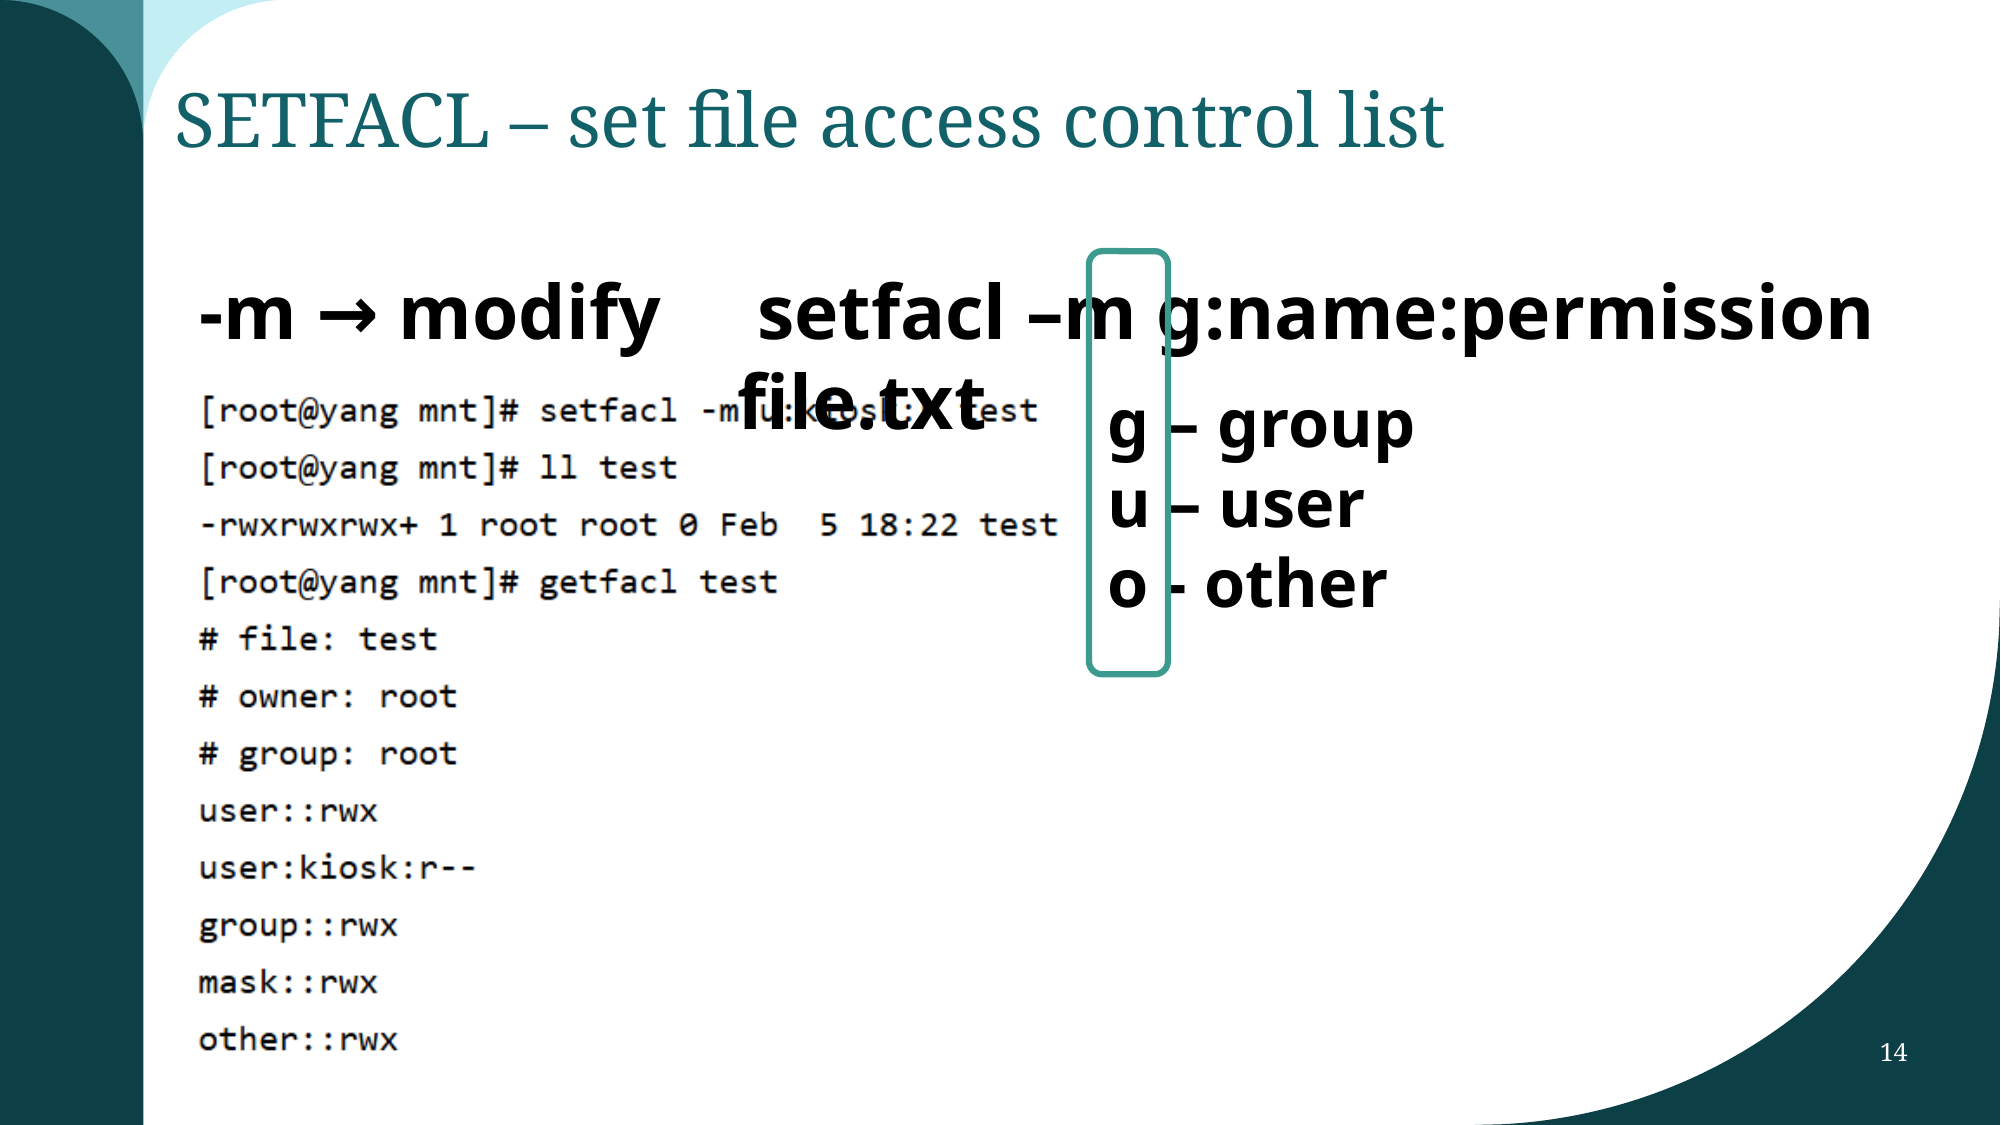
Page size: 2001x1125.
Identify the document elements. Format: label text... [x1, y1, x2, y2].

text_box -m → modify [184, 257, 699, 363]
slide_number 14 [1787, 981, 2000, 1125]
text_box setfacl –m g:name:permission file.txt [1167, 257, 1976, 453]
text_box setfacl –m g:name:permission file.txt [723, 257, 1090, 363]
text_box [1088, 251, 1168, 675]
title SETFACL – set file access control list [159, 0, 1802, 281]
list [184, 363, 1126, 1106]
text_box g – group u – user o - other [1168, 373, 1475, 629]
